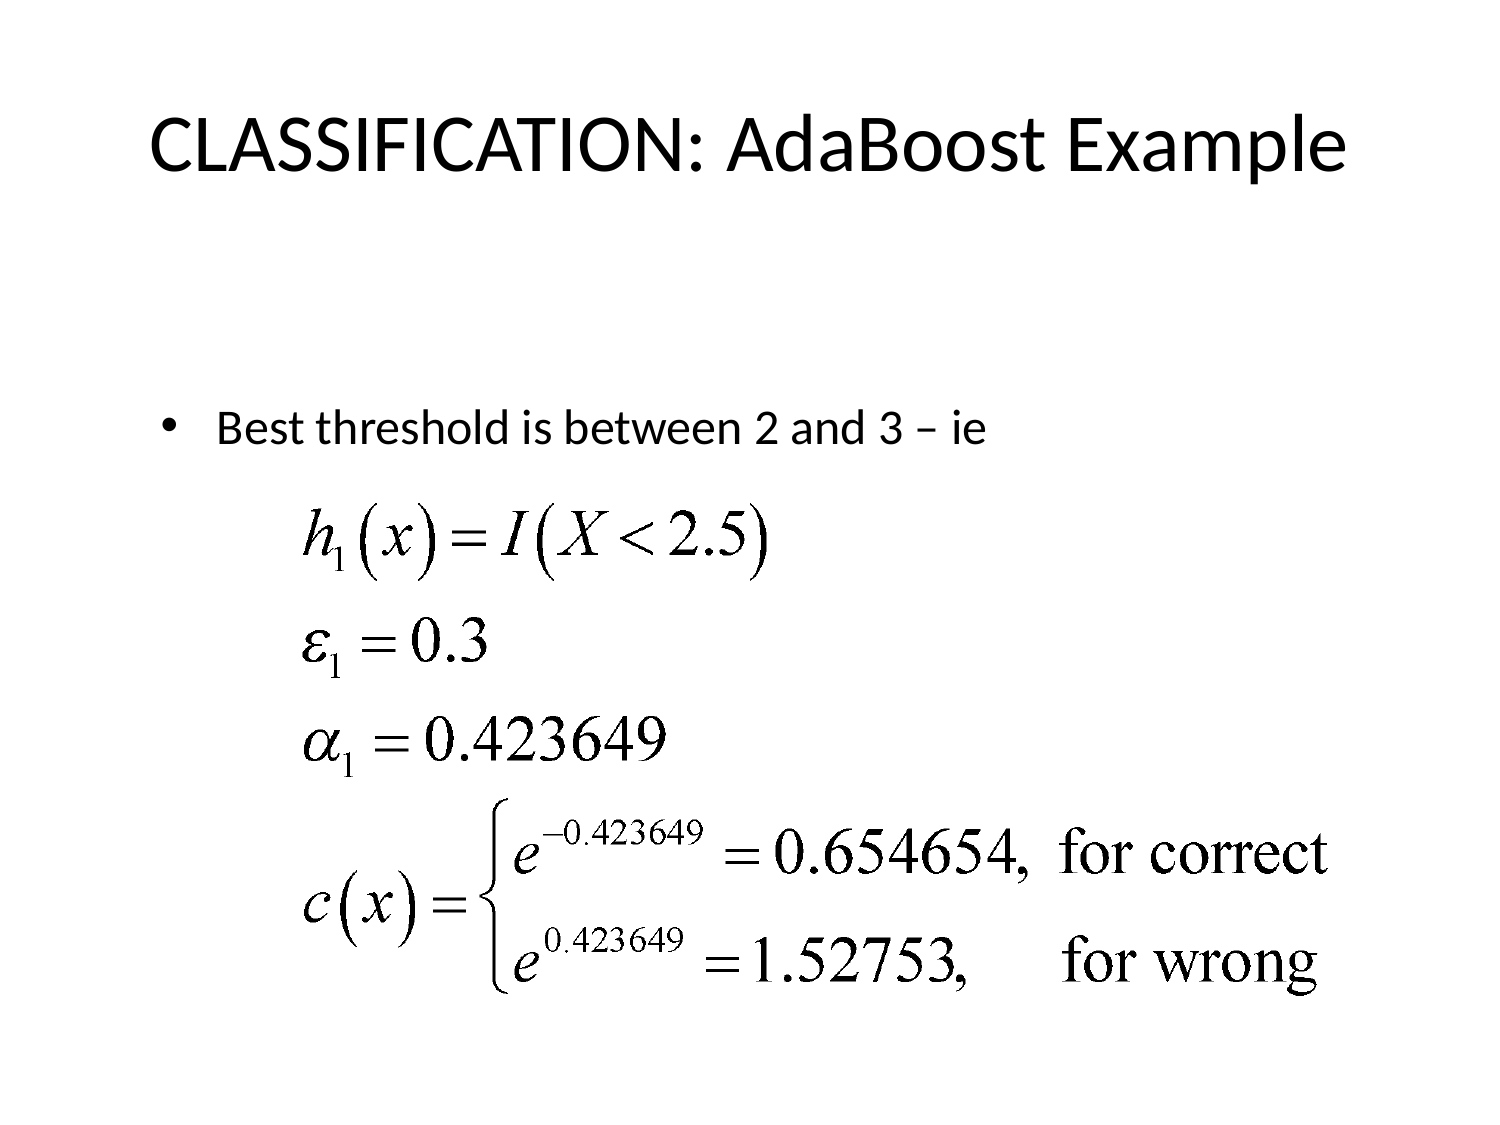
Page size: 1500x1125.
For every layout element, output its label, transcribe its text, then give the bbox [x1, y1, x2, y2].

title CLASSIFICATION: AdaBoost Example [75, 45, 1425, 233]
text_box Best threshold is between 2 and 3 – ie [145, 386, 1394, 1006]
picture [293, 487, 1395, 1007]
